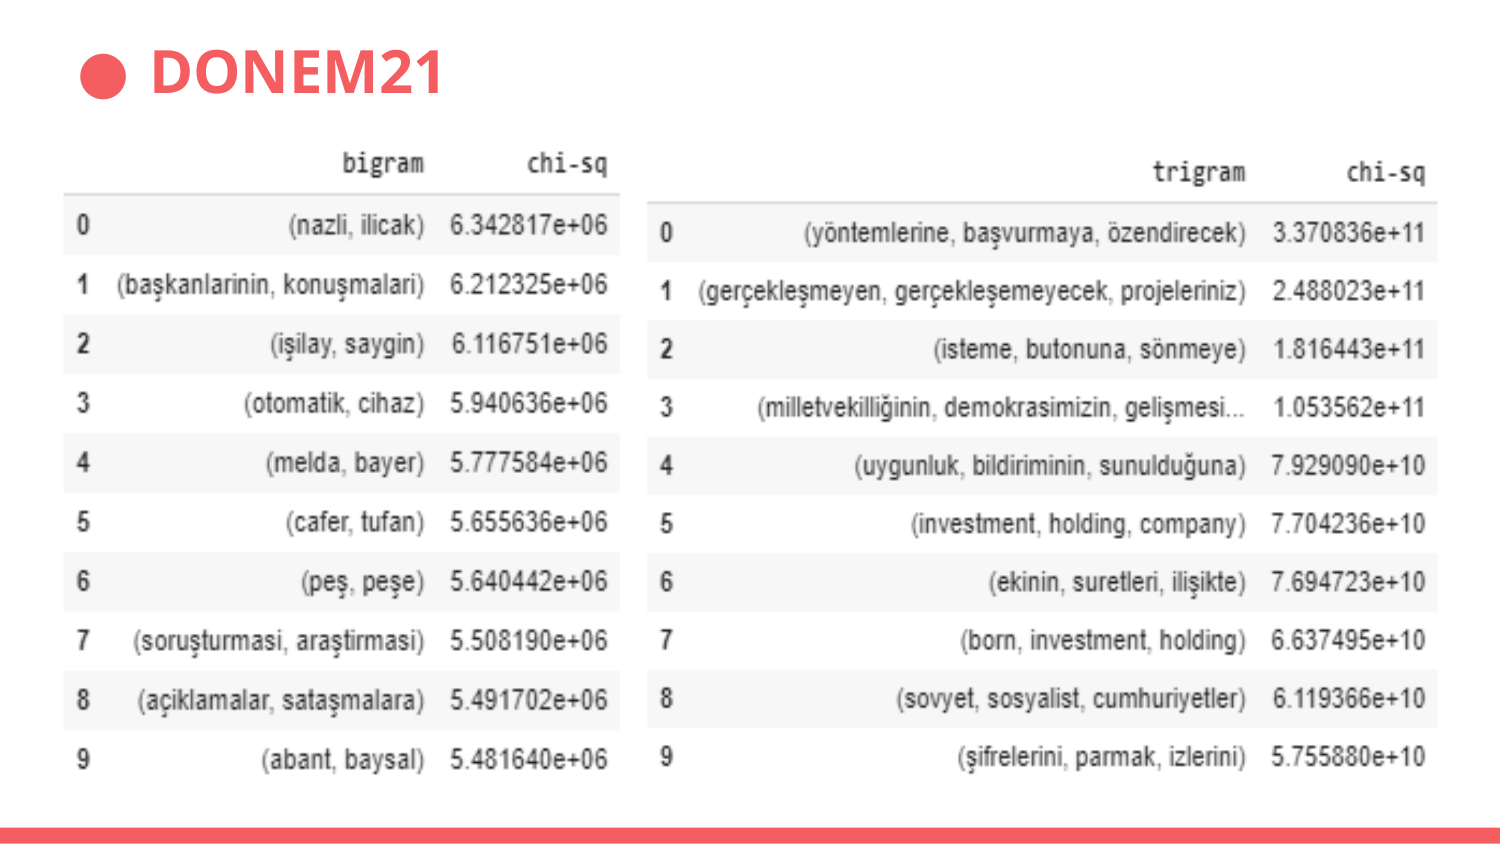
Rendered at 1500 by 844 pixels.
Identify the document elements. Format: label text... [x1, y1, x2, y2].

picture [50, 132, 1450, 794]
title DONEM21 [51, 18, 1449, 122]
